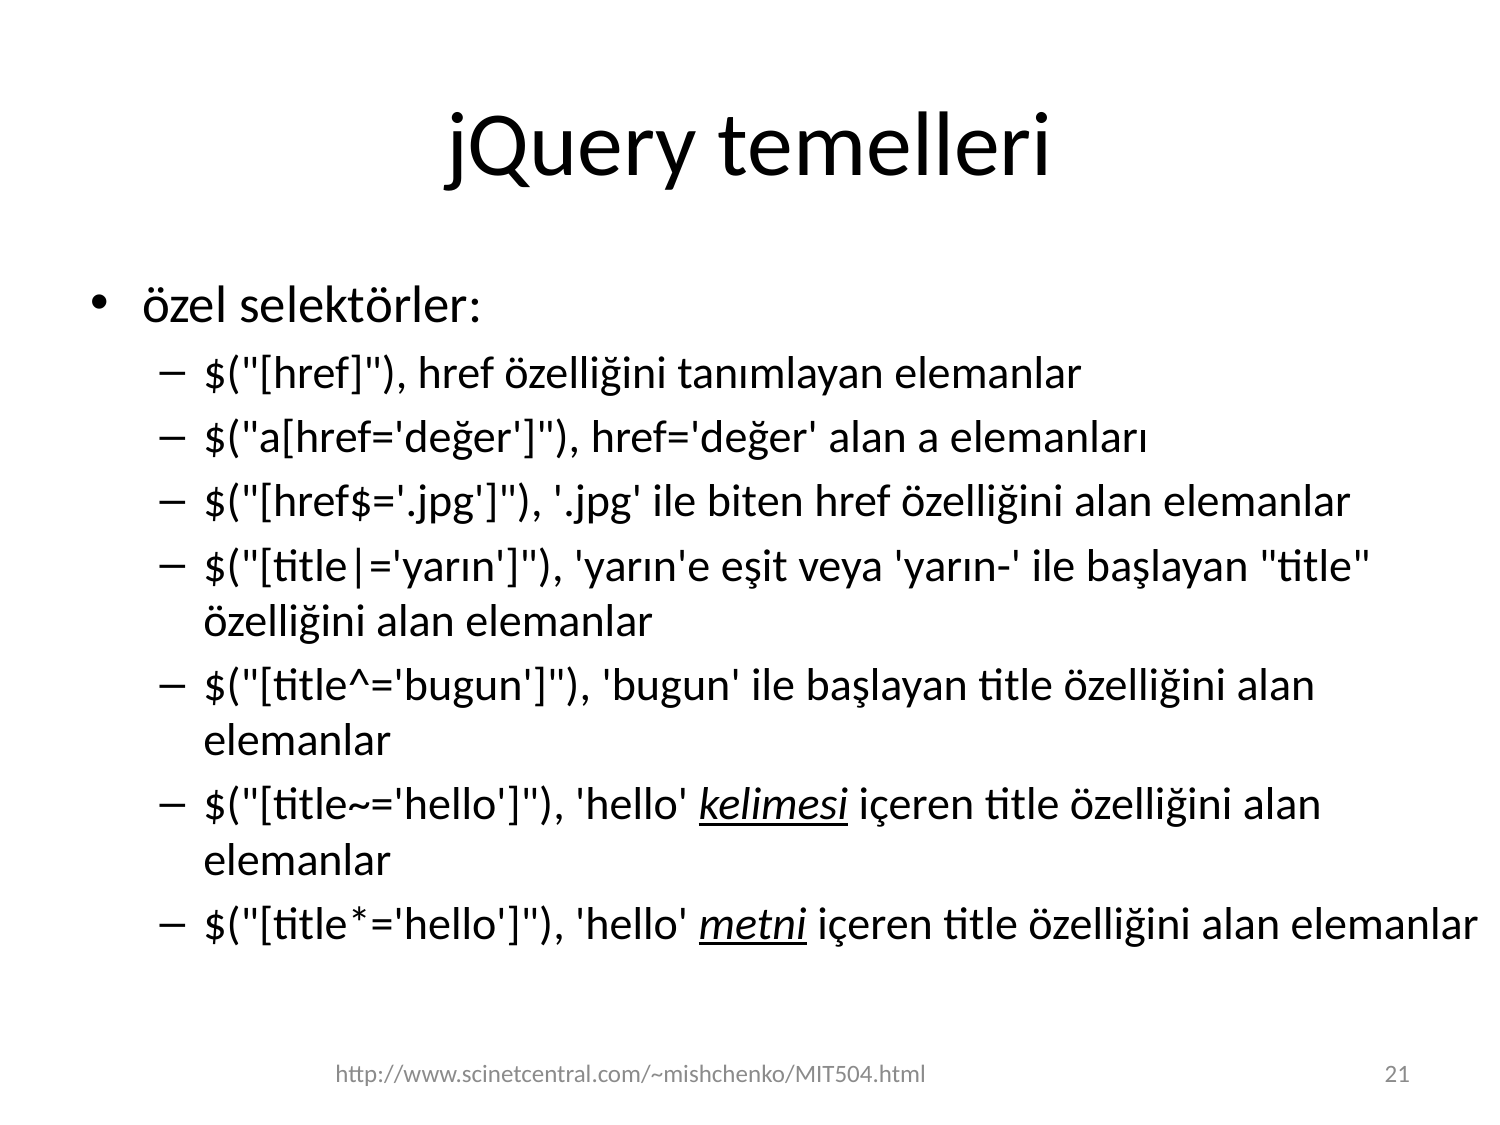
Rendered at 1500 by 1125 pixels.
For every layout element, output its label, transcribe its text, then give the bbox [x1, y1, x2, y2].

list özel selektörler: $("[href]"), href özelliğini tanımlayan elemanlar $("a[href='değer']"), href='değer' alan a elemanları $("[href$='.jpg']"), '.jpg' ile biten href özelliğini alan elemanlar $("[title|='yarın']"), 'yarın'e eşit veya 'yarın-' ile başlayan "title" özelliğini alan elemanlar $("[title^='bugun']"), 'bugun' ile başlayan title özelliğini alan elemanlar $("[title~='hello']"), 'hello' kelimesi içeren title özelliğini alan elemanlar $("[title*='hello']"), 'hello' metni içeren title özelliğini alan elemanlar [75, 262, 1500, 1005]
footer http://www.scinetcentral.com/~mishchenko/MIT504.html [275, 1042, 988, 1103]
title jQuery temelleri [75, 45, 1425, 233]
slide_number 21 [1074, 1042, 1425, 1103]
